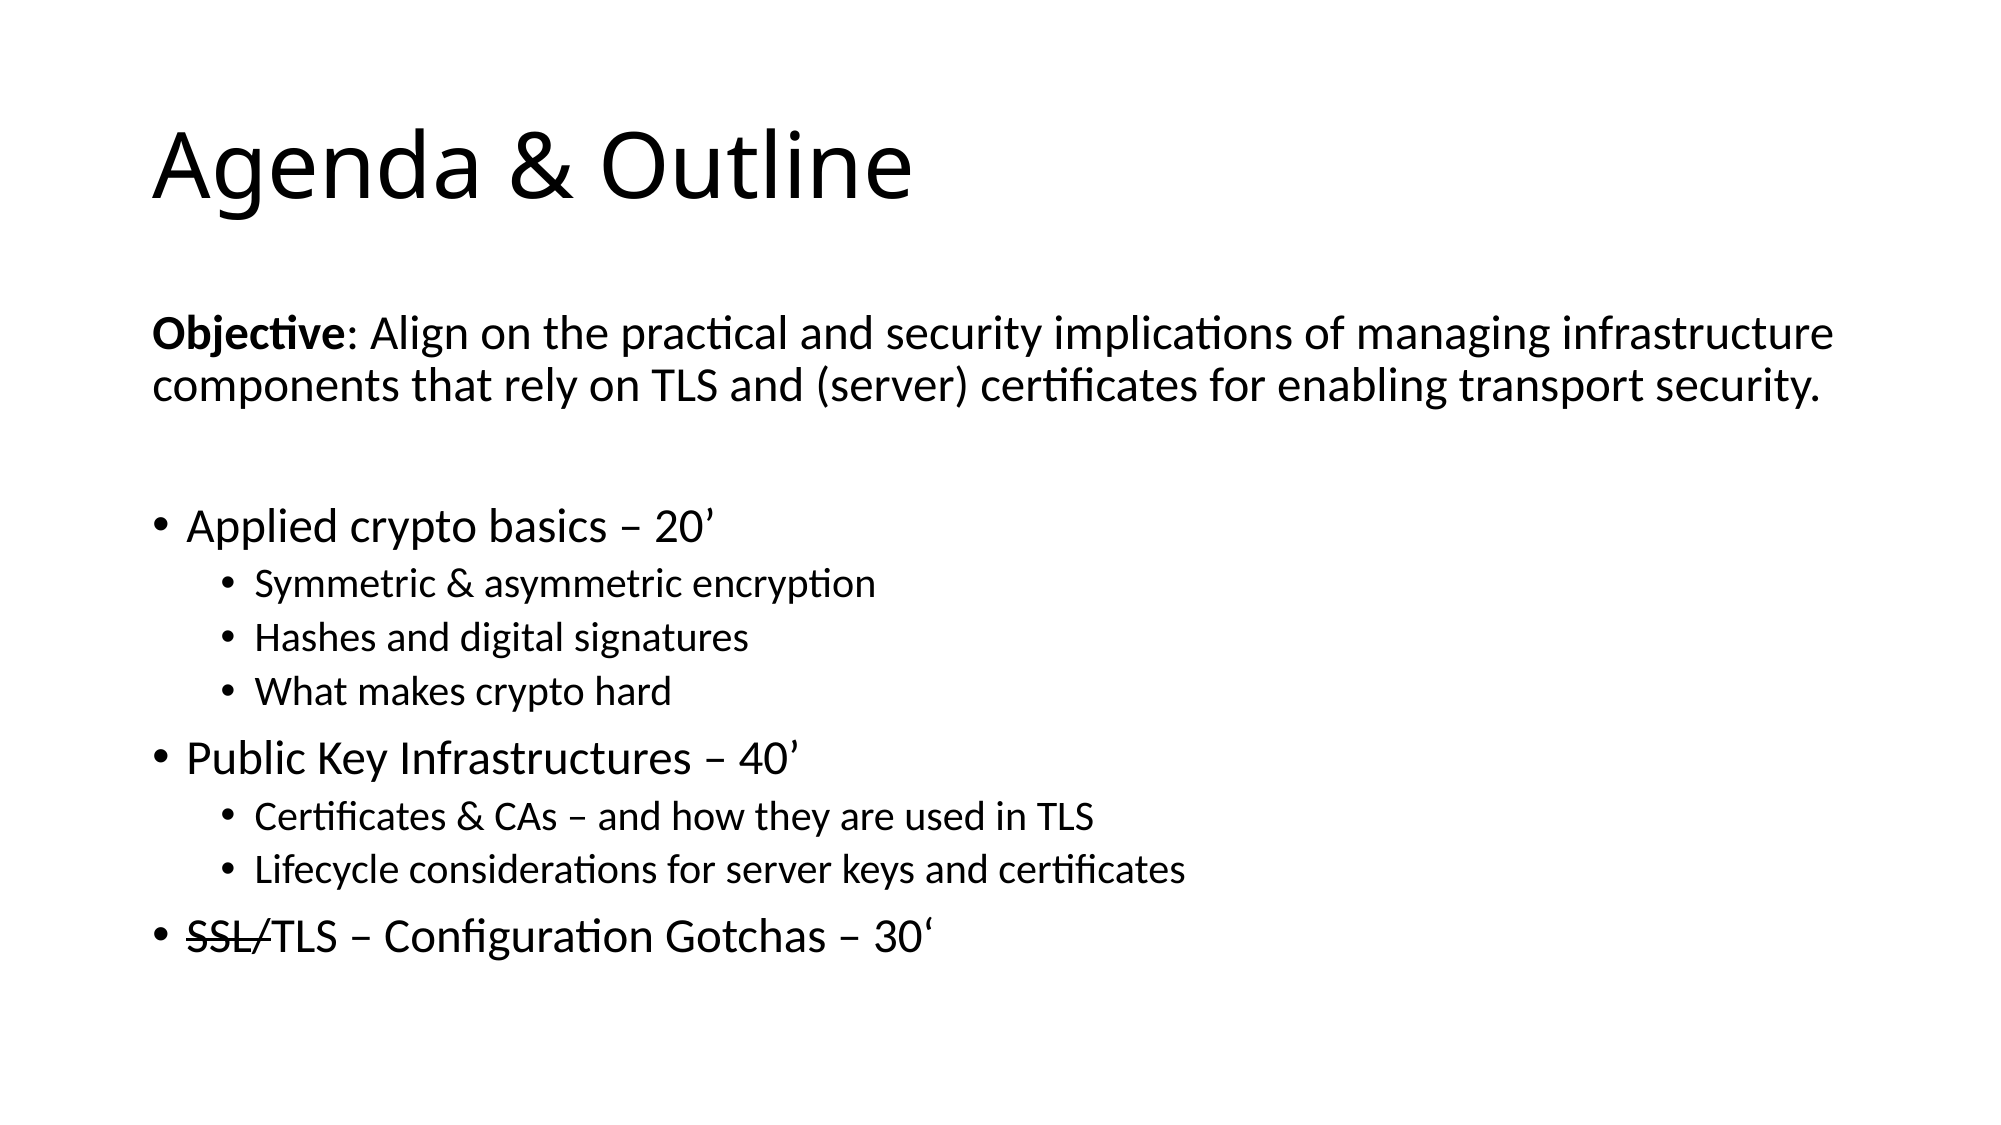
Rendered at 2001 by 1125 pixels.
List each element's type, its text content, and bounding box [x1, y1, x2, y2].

list Objective: Align on the practical and security implications of managing infrastructure components that rely on TLS and (server) certificates for enabling transport security. Applied crypto basics – 20’ Symmetric & asymmetric encryption Hashes and digital signatures What makes crypto hard Public Key Infrastructures – 40’ Certificates & CAs – and how they are used in TLS Lifecycle considerations for server keys and certificates SSL/TLS – Configuration Gotchas – 30‘ [137, 299, 1863, 1014]
title Agenda & Outline [137, 59, 1863, 278]
